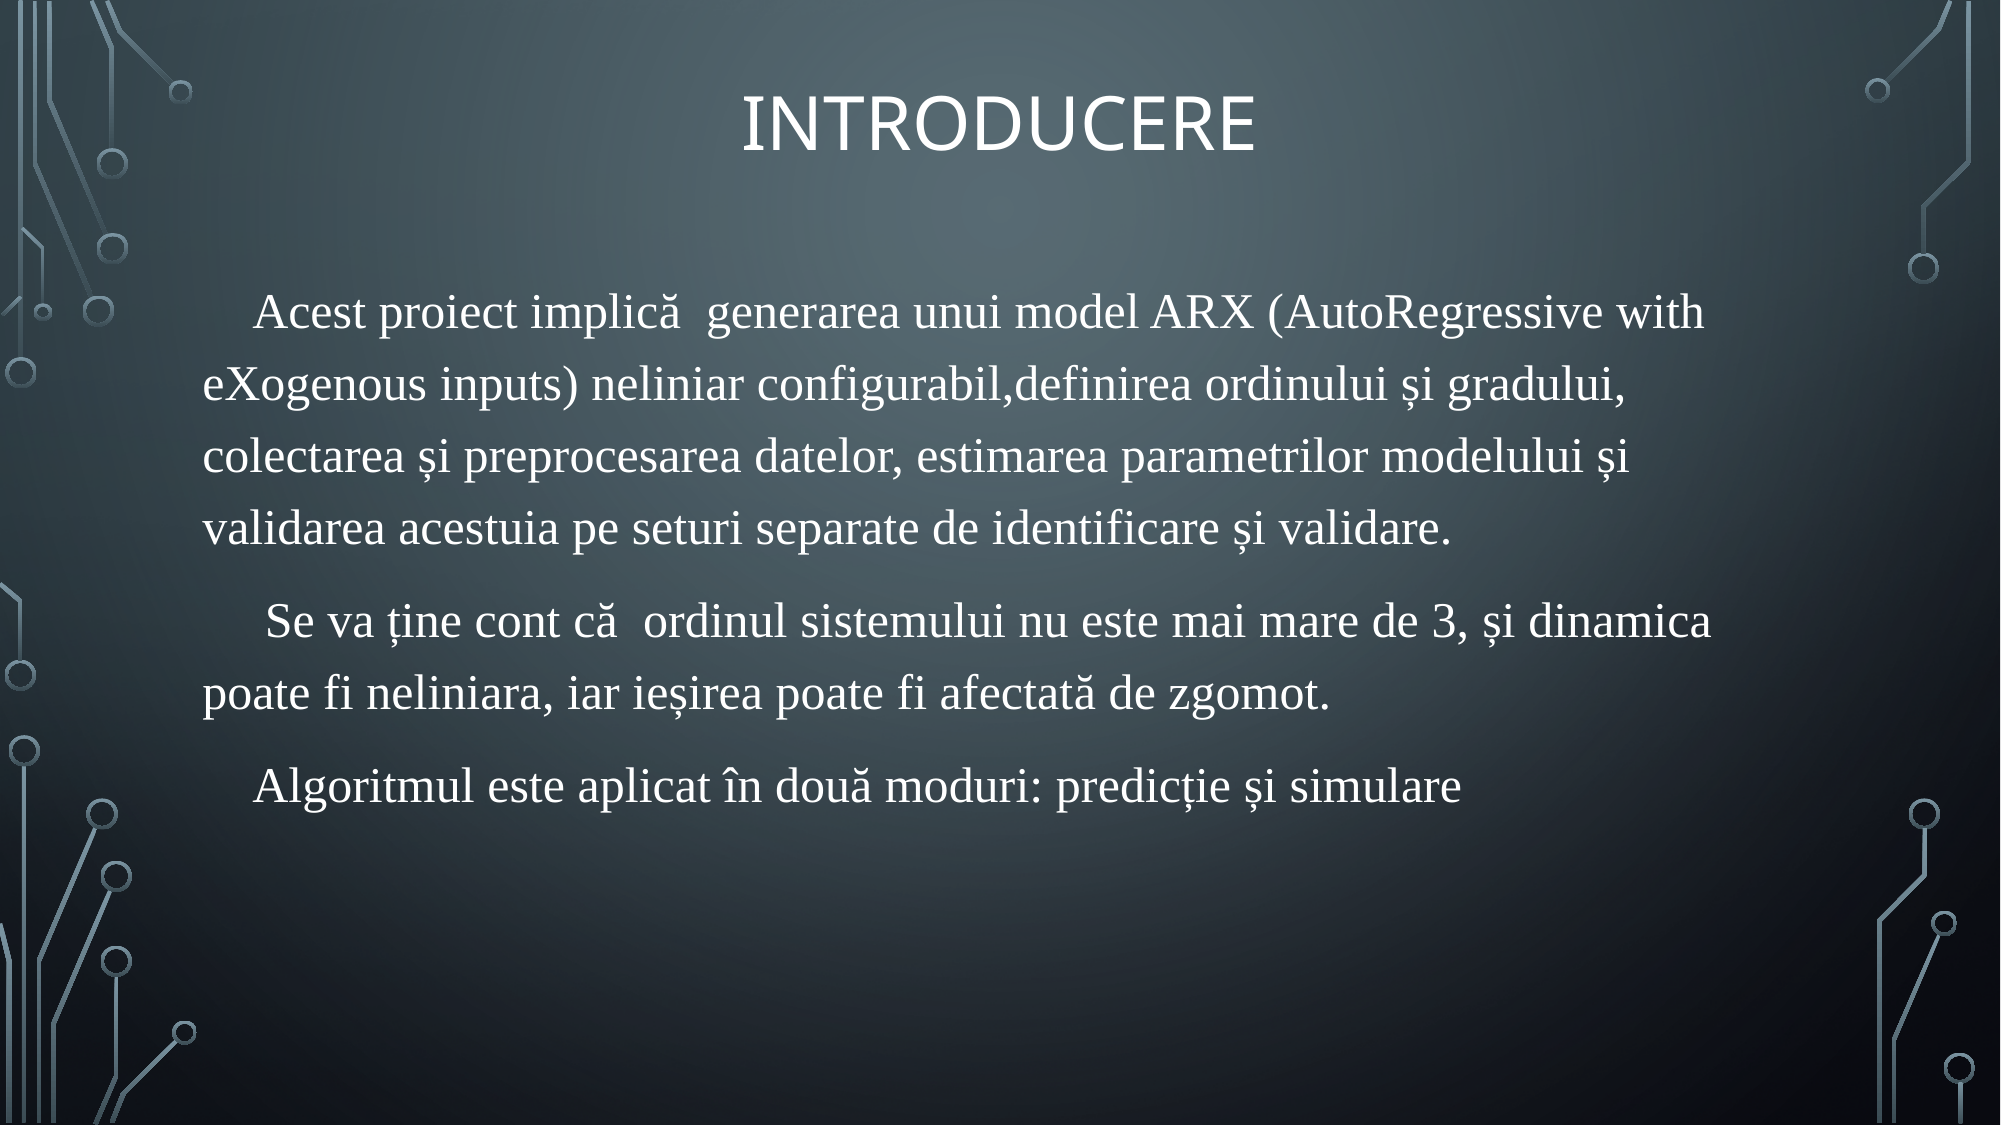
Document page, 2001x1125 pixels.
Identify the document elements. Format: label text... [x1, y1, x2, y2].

list Acest proiect implică generarea unui model ARX (AutoRegressive with eXogenous inputs) neliniar configurabil,definirea ordinului și gradului, colectarea și preprocesarea datelor, estimarea parametrilor modelului și validarea acestuia pe seturi separate de identificare și validare. Se va ține cont că ordinul sistemului nu este mai mare de 3, și dinamica poate fi neliniara, iar ieșirea poate fi afectată de zgomot. Algoritmul este aplicat în două moduri: predicție și simulare [187, 259, 1813, 950]
title Introducere [187, 16, 1813, 238]
